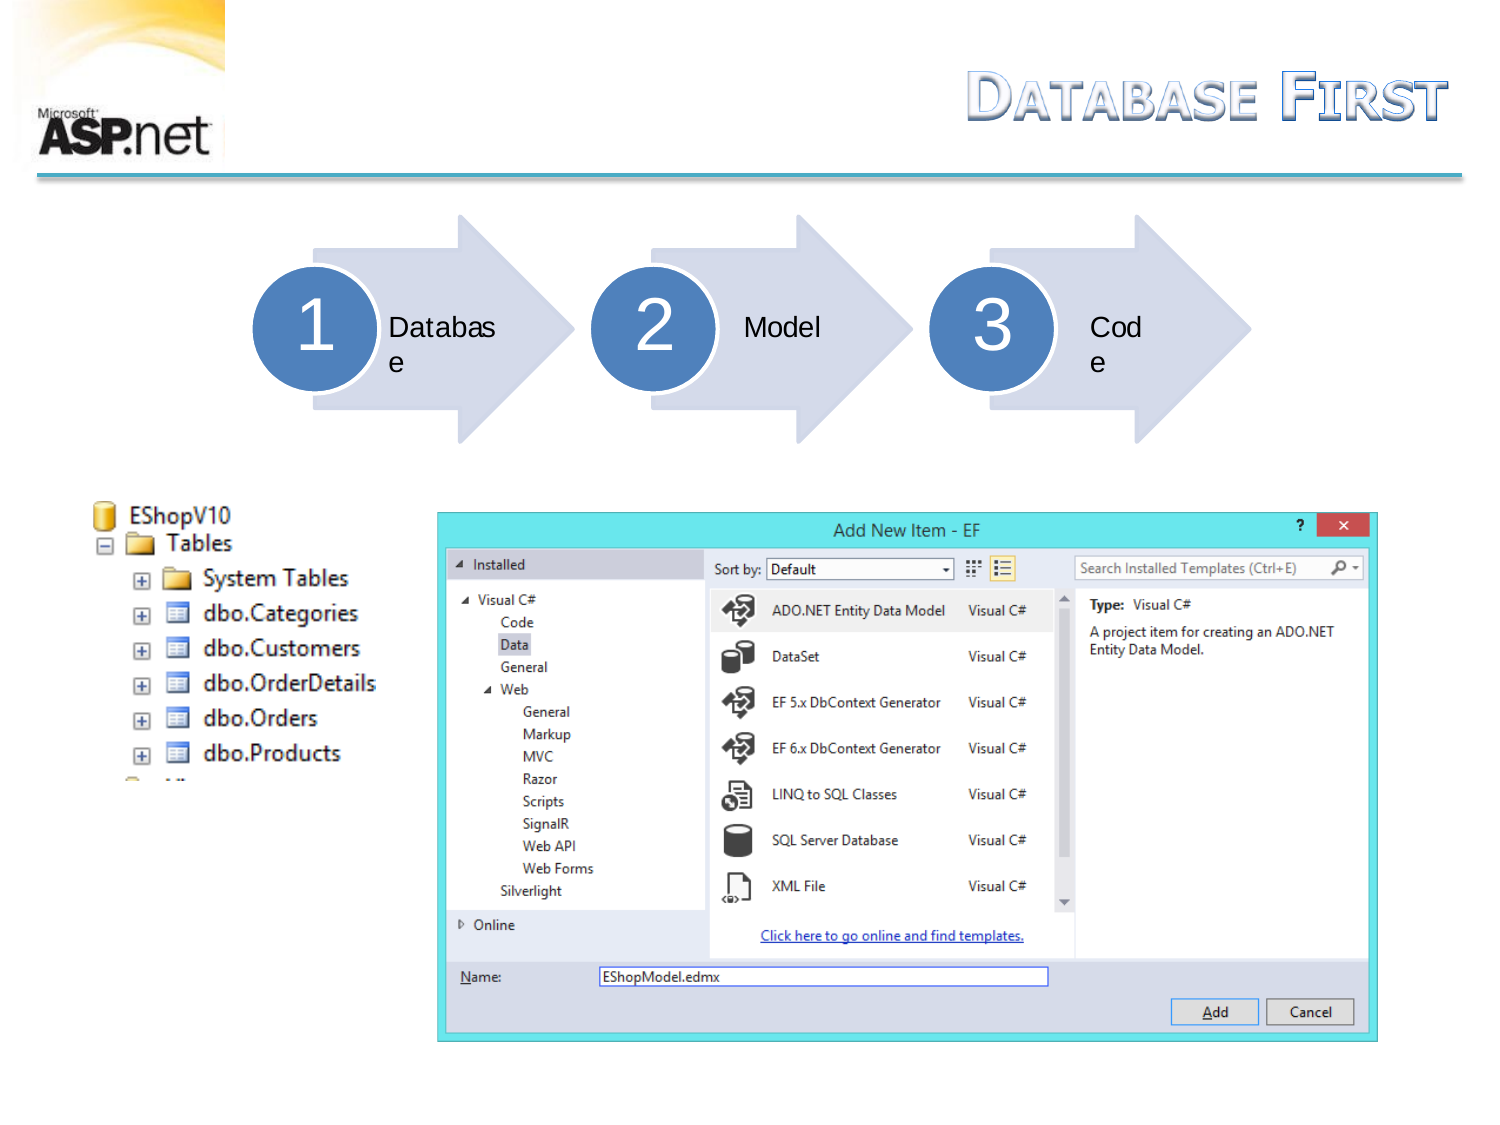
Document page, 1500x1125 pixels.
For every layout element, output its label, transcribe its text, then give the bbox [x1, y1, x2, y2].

text_box Database [386, 306, 501, 379]
text_box 1 [293, 273, 336, 366]
text_box [1284, 50, 1480, 134]
text_box [437, 512, 1378, 1042]
picture [12, 0, 1470, 188]
text_box [927, 264, 1057, 394]
text_box [314, 216, 573, 442]
text_box 2 [632, 273, 675, 366]
text_box 3 [970, 273, 1013, 366]
text_box [981, 50, 1237, 134]
text_box [250, 264, 380, 394]
text_box [1237, 33, 1357, 134]
text_box [588, 264, 718, 394]
text_box [991, 216, 1250, 442]
text_box [653, 216, 912, 442]
text_box Model [741, 306, 823, 344]
text_box [93, 501, 376, 781]
text_box Code [1088, 306, 1153, 379]
text_box [922, 33, 1054, 134]
